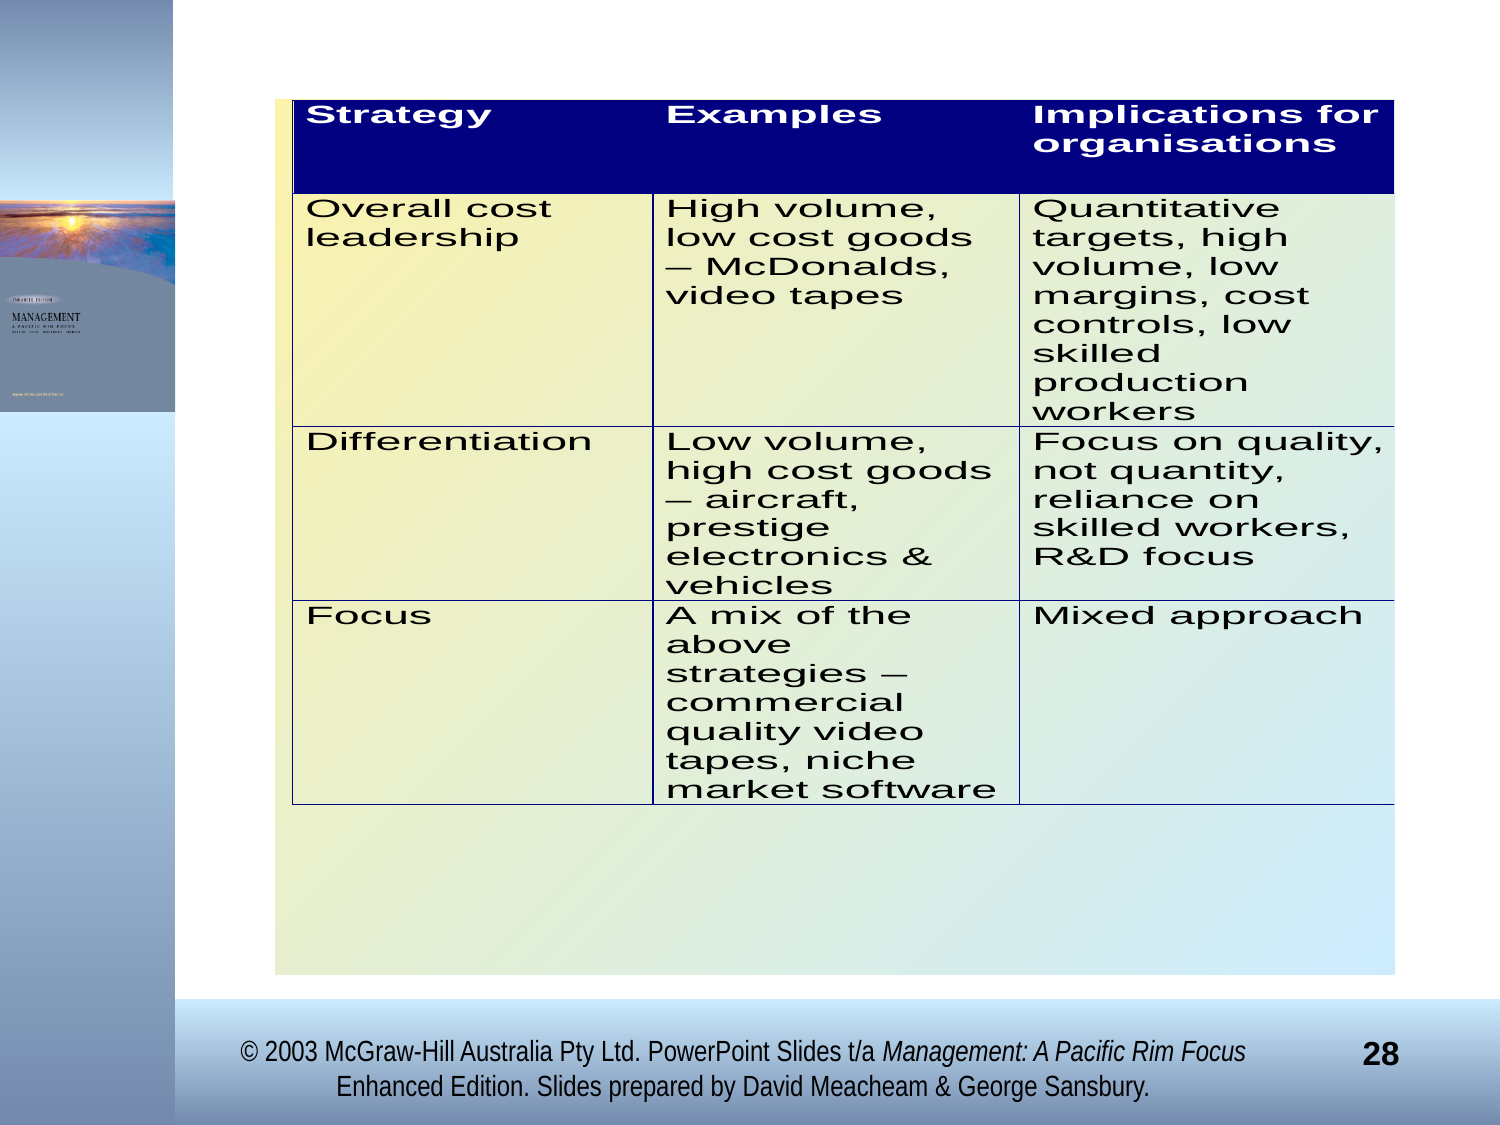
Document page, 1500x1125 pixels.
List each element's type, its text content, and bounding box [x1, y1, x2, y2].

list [274, 99, 1395, 976]
slide_number 28 [1324, 1024, 1438, 1101]
picture [0, 200, 176, 413]
footer © 2003 McGraw-Hill Australia Pty Ltd. PowerPoint Slides t/a Management: A Pacific Rim Focus Enhanced Edition. Slides prepared by David Meacheam & George Sansbury. [187, 1024, 1301, 1101]
